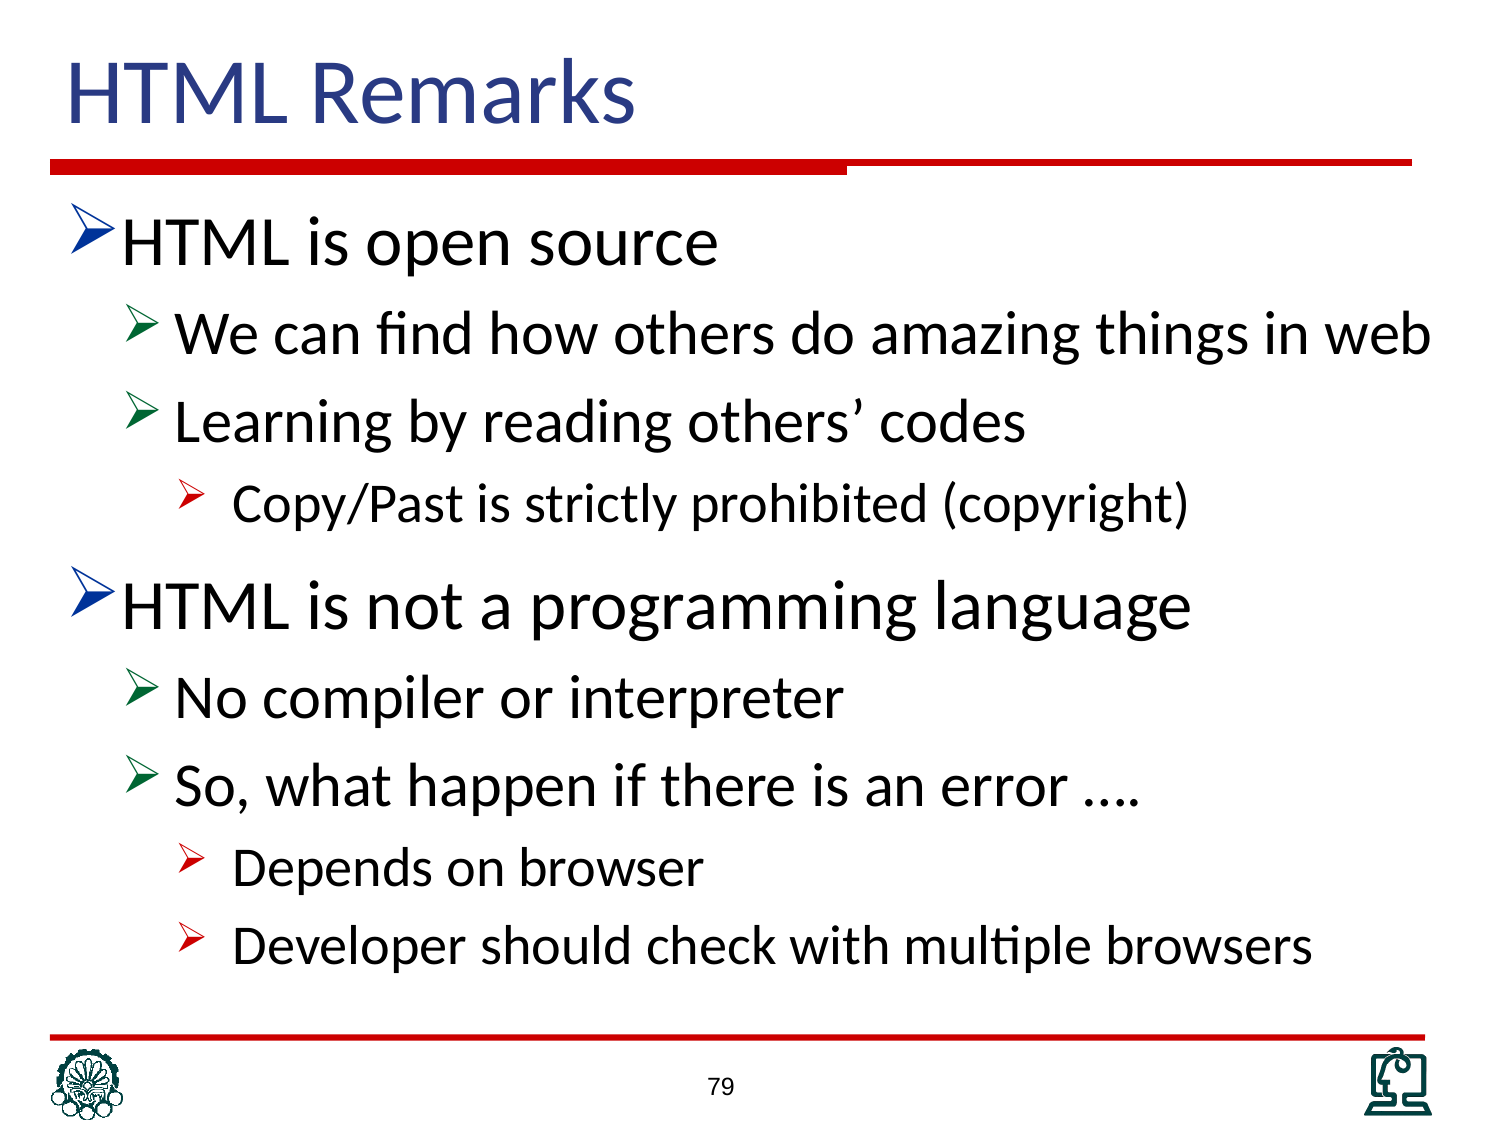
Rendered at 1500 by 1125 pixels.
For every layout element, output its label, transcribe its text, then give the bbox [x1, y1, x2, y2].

slide_number 79 [649, 1062, 751, 1103]
picture [1362, 1045, 1438, 1119]
picture [50, 1047, 125, 1122]
title HTML Remarks [49, 24, 1438, 151]
list HTML is open source We can find how others do amazing things in web Learning by reading others’ codes Copy/Past is strictly prohibited (copyright) HTML is not a programming language No compiler or interpreter So, what happen if there is an error …. Depends on browser Developer should check with multiple browsers [49, 187, 1500, 1038]
